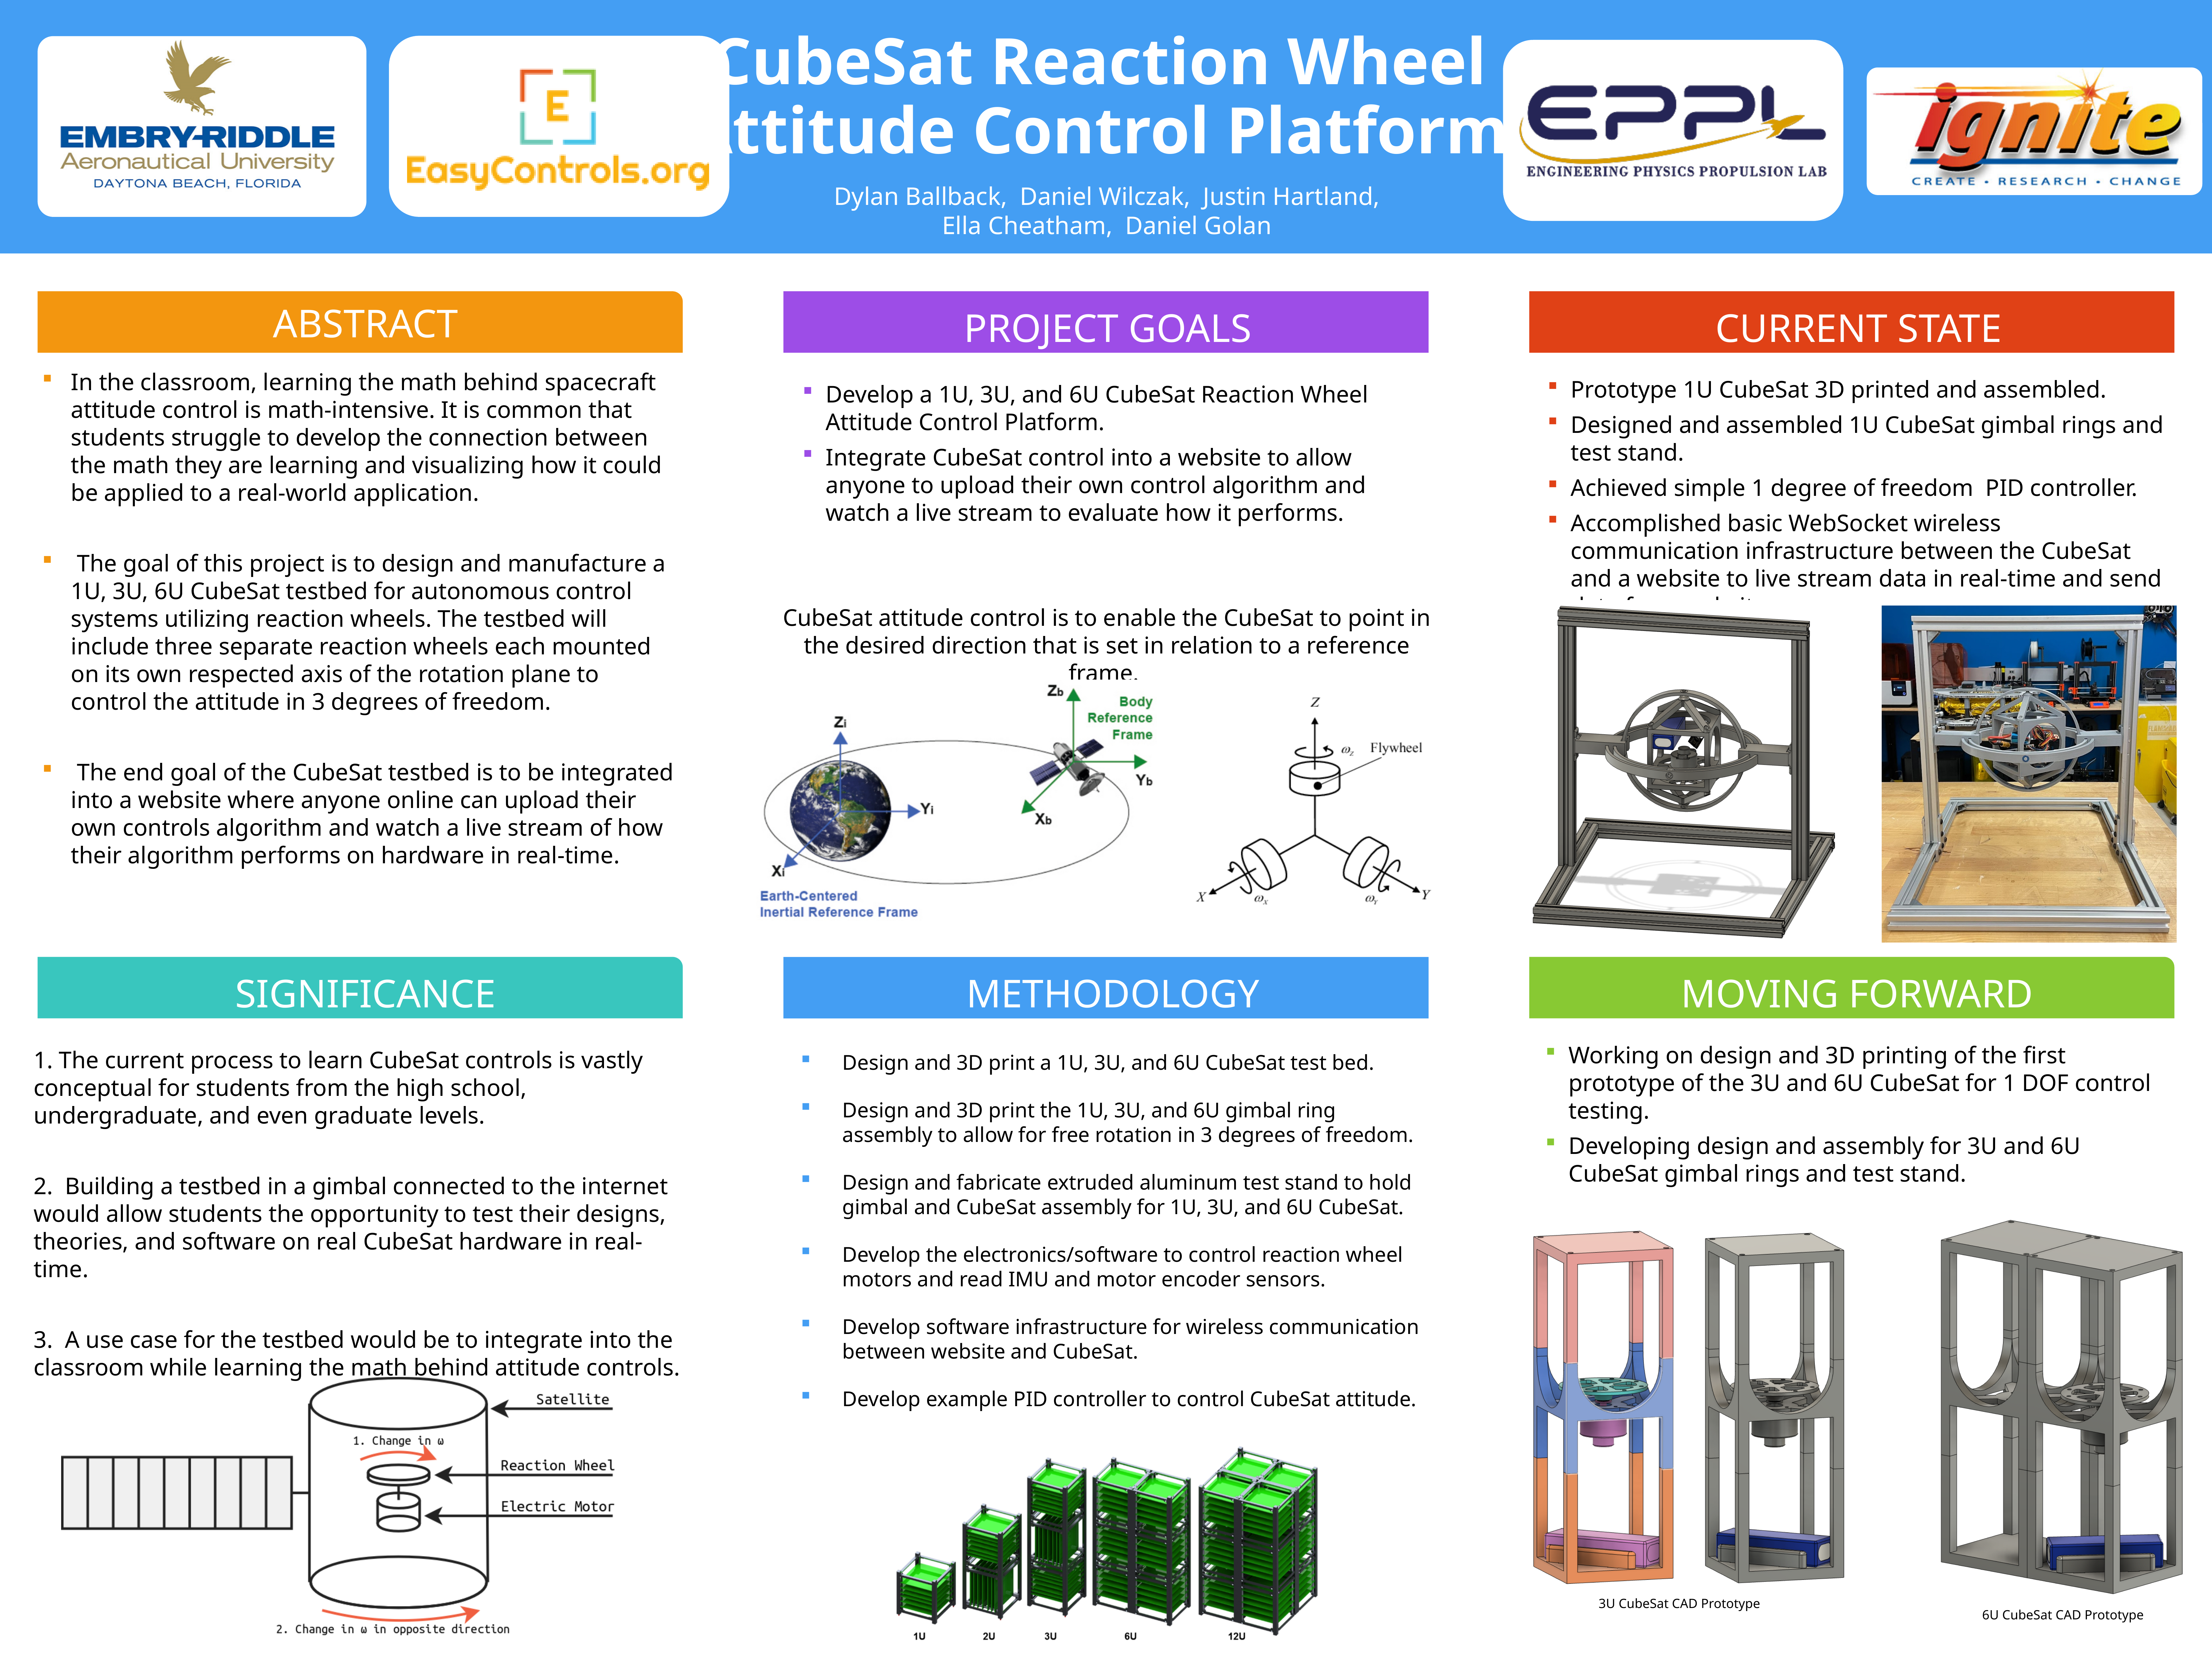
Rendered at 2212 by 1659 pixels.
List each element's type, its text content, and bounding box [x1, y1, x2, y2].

picture [1524, 1221, 1682, 1590]
list Methodology [783, 957, 1429, 1018]
picture [756, 680, 1157, 922]
picture [1527, 600, 1844, 945]
text_box [388, 35, 730, 216]
picture [407, 40, 709, 221]
text_box CubeSat Reaction Wheel Attitude Control Platform [409, 33, 1805, 170]
list Current State [1529, 291, 2175, 333]
text_box Prototype 1U CubeSat 3D printed and assembled. Designed and assembled 1U CubeSat gimbal rings and test stand. Achieved simple 1 degree of freedom PID controller. Accomplished basic WebSocket wireless communication infrastructure between the CubeSat and a website to live stream data in real-time and send data from website. [1529, 333, 2175, 647]
text_box [56, 364, 718, 1603]
picture [1690, 1225, 1851, 1591]
picture [1195, 696, 1444, 914]
list Design and 3D print a 1U, 3U, and 6U CubeSat test bed. Design and 3D print the 1U, 3U, and 6U gimbal ring assembly to allow for free rotation in 3 degrees of freedom. Design and fabricate extruded aluminum test stand to hold gimbal and CubeSat assembly for 1U, 3U, and 6U CubeSat. Develop the electronics/software to control reaction wheel motors and read IMU and motor encoder sensors. Develop software infrastructure for wireless communication between website and CubeSat. Develop example PID controller to control CubeSat attitude. [782, 1040, 1428, 1416]
text_box Dylan Ballback, Daniel Wilczak, Justin Hartland, Ella Cheatham, Daniel Golan [812, 178, 1402, 241]
text_box In the classroom, learning the math behind spacecraft attitude control is math-intensive. It is common that students struggle to develop the connection between the math they are learning and visualizing how it could be applied to a real-world application. The goal of this project is to design and manufacture a 1U, 3U, 6U CubeSat testbed for autonomous control systems utilizing reaction wheels. The testbed will include three separate reaction wheels each mounted on its own respected axis of the rotation plane to control the attitude in 3 degrees of freedom. The end goal of the CubeSat testbed is to be integrated into a website where anyone online can upload their own controls algorithm and watch a live stream of how their algorithm performs on hardware in real-time. [37, 365, 683, 906]
text_box Develop a 1U, 3U, and 6U CubeSat Reaction Wheel Attitude Control Platform. Integrate CubeSat control into a website to allow anyone to upload their own control algorithm and watch a live stream to evaluate how it performs. [784, 346, 1430, 556]
text_box 6U CubeSat CAD Prototype [1978, 1604, 2152, 1624]
picture [888, 1438, 1322, 1647]
picture [1930, 1213, 2199, 1601]
list Project Goals [783, 291, 1429, 353]
picture [61, 1377, 618, 1637]
text_box The current process to learn CubeSat controls is vastly conceptual for students from the high school, undergraduate, and even graduate levels. Building a testbed in a gimbal connected to the internet would allow students the opportunity to test their designs, theories, and software on real CubeSat hardware in real-time. A use case for the testbed would be to integrate into the classroom while learning the math behind attitude controls. [29, 1043, 691, 1383]
text_box Working on design and 3D printing of the first prototype of the 3U and 6U CubeSat for 1 DOF control testing. Developing design and assembly for 3U and 6U CubeSat gimbal rings and test stand. [1527, 999, 2172, 1313]
picture [37, 36, 367, 217]
text_box [1505, 39, 1841, 57]
text_box Abstract [37, 291, 683, 353]
text_box CubeSat attitude control is to enable the CubeSat to point in the desired direction that is set in relation to a reference frame. [764, 601, 1449, 724]
text_box [1506, 205, 1840, 222]
picture [1477, 57, 2202, 205]
text_box 3U CubeSat CAD Prototype [1594, 1593, 1768, 1613]
text_box Significance [37, 957, 683, 1018]
picture [1881, 606, 2177, 943]
text_box Moving Forward [1529, 957, 2175, 1018]
